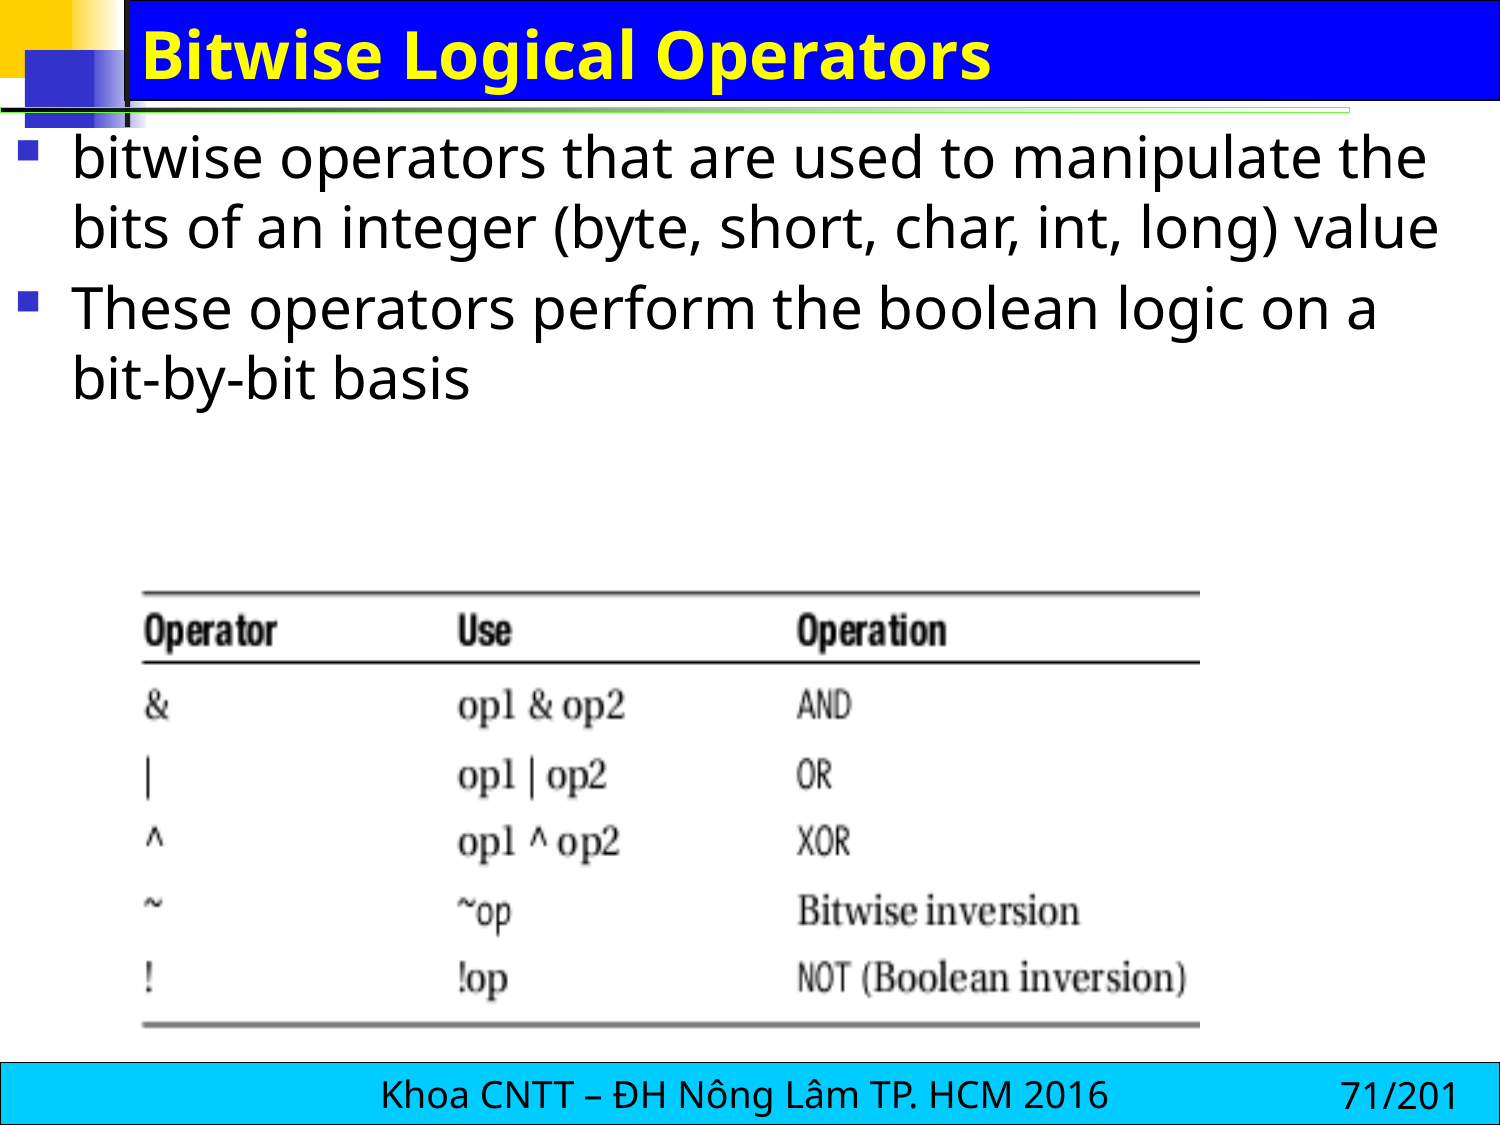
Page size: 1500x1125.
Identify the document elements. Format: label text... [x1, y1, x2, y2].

list bitwise operators that are used to manipulate the bits of an integer (byte, short, char, int, long) value These operators perform the boolean logic on a bit-by-bit basis [0, 112, 1500, 1051]
picture [137, 574, 1201, 1039]
title Bitwise Logical Operators [124, 12, 1467, 101]
